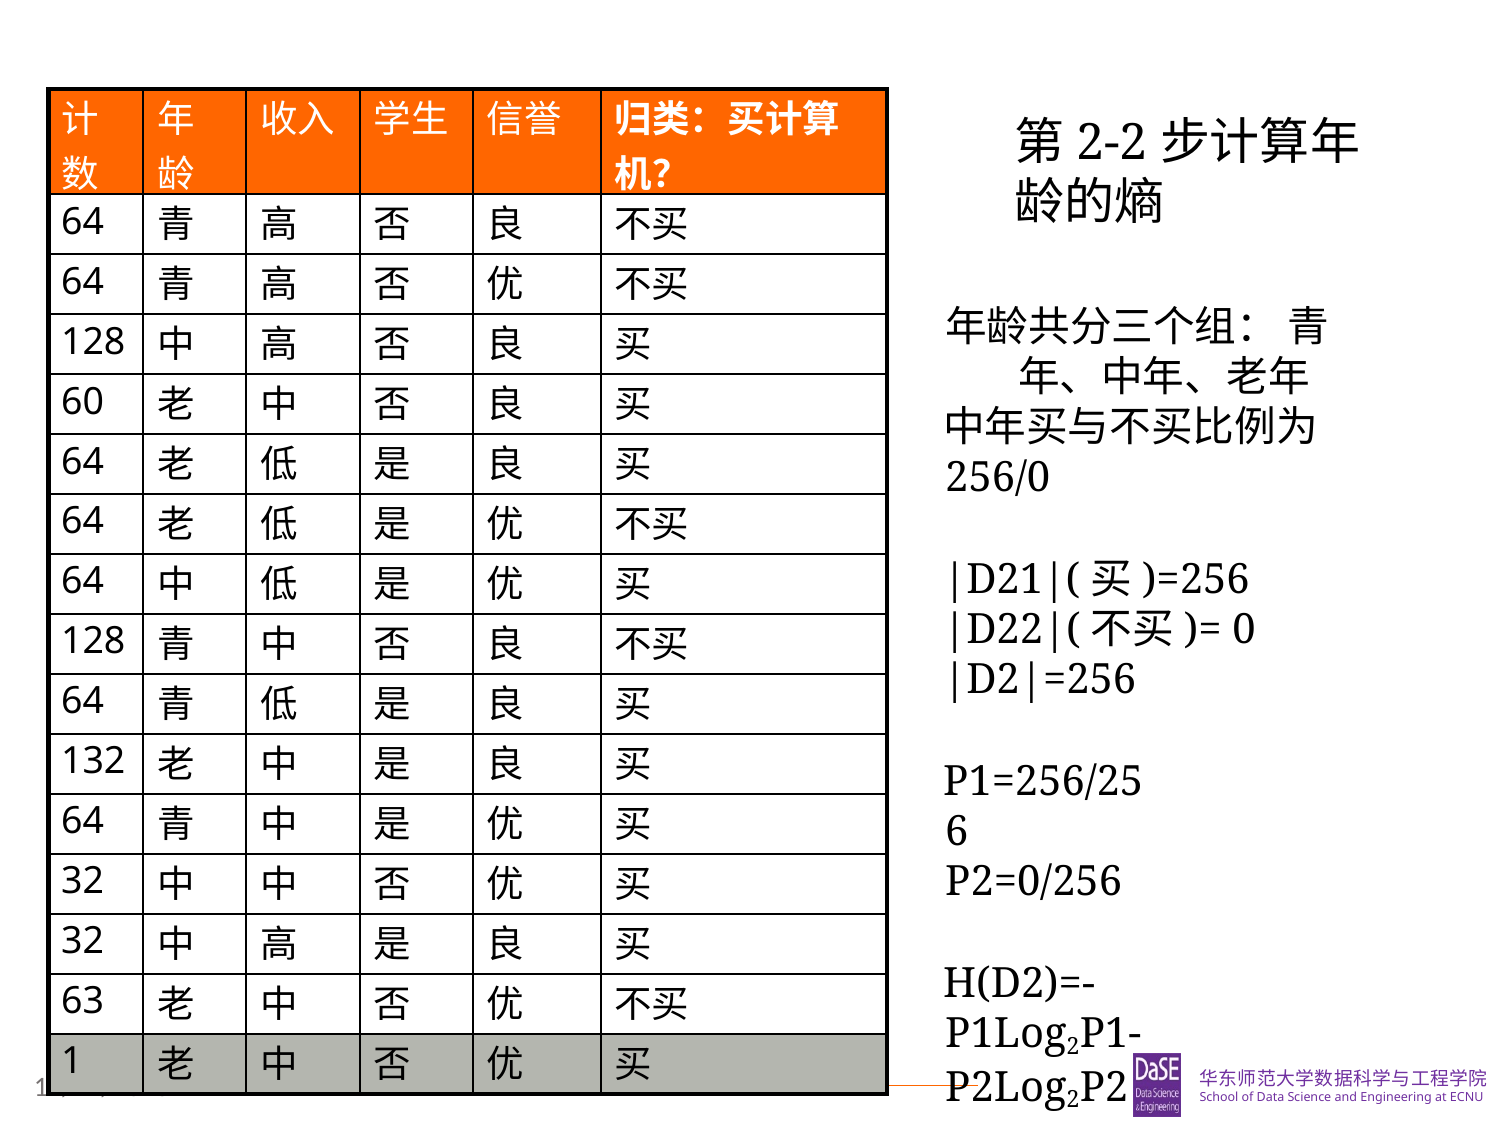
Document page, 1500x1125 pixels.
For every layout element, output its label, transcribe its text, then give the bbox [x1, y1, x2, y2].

table_cell 132 [51, 735, 142, 793]
table_cell 买 [602, 315, 885, 373]
title 第2-2步计算年龄的熵 [103, 0, 1397, 264]
table_cell 良 [474, 615, 600, 673]
table_cell 63 [51, 975, 142, 1033]
table_cell 是 [361, 735, 472, 793]
table_cell 老 [144, 495, 245, 553]
text_box 年龄共分三个组： 青年、中年、老年 中年买与不买比例为256/0 |D21|(买)=256 |D22|(不买)= 0 |D2|=256 P1=256/256 P2=0/256 H(D2)=-P1Log2P1-P2Log2P2 =-(P1Log2P1+P2Log2P2) =0 [943, 299, 1440, 1125]
table_cell 不买 [602, 195, 885, 253]
table_cell 买 [602, 795, 885, 853]
table_cell 良 [474, 675, 600, 733]
table_cell 中 [144, 315, 245, 373]
table_cell 优 [474, 555, 600, 613]
table_cell 是 [361, 555, 472, 613]
table_cell 低 [247, 675, 359, 733]
table_cell 否 [361, 375, 472, 433]
table_cell 低 [247, 435, 359, 493]
table_cell 良 [474, 315, 600, 373]
table_cell 买 [602, 555, 885, 613]
table_cell 64 [51, 195, 142, 253]
table_cell 60 [51, 375, 142, 433]
table_header 收入 [247, 91, 359, 193]
table_cell 高 [247, 255, 359, 313]
table_header 计 数 [51, 91, 142, 193]
table_cell 青 [144, 675, 245, 733]
table_cell 64 [51, 795, 142, 853]
table_cell 否 [361, 975, 472, 1033]
table_cell 青 [144, 255, 245, 313]
table_cell 中 [247, 375, 359, 433]
table_cell 不买 [602, 255, 885, 313]
table_cell 良 [474, 735, 600, 793]
table_cell 青 [144, 615, 245, 673]
table_cell 是 [361, 495, 472, 553]
table_cell 优 [474, 975, 600, 1033]
table_cell 中 [247, 795, 359, 853]
table_header 学生 [361, 91, 472, 193]
table_cell 买 [602, 915, 885, 973]
table_cell 老 [144, 1035, 245, 1092]
table_cell 买 [602, 375, 885, 433]
table_cell 32 [51, 915, 142, 973]
table_cell 优 [474, 255, 600, 313]
table_cell 否 [361, 1035, 472, 1092]
table_cell 低 [247, 495, 359, 553]
table_cell 青 [144, 795, 245, 853]
table_cell 买 [602, 735, 885, 793]
table_cell 中 [247, 615, 359, 673]
table_cell 中 [144, 855, 245, 913]
table_cell 中 [247, 735, 359, 793]
table_cell 是 [361, 675, 472, 733]
table_cell 1 [51, 1035, 142, 1092]
table_cell 是 [361, 435, 472, 493]
table_cell 128 [51, 615, 142, 673]
table_cell 不买 [602, 615, 885, 673]
table_cell 不买 [602, 975, 885, 1033]
table_cell 128 [51, 315, 142, 373]
table_cell 是 [361, 915, 472, 973]
table_cell 否 [361, 195, 472, 253]
table_cell 64 [51, 435, 142, 493]
table_cell 良 [474, 375, 600, 433]
table_cell 优 [474, 495, 600, 553]
table_cell 64 [51, 495, 142, 553]
table_cell 否 [361, 315, 472, 373]
table_cell 良 [474, 435, 600, 493]
table_cell 老 [144, 435, 245, 493]
table_cell 老 [144, 375, 245, 433]
table_cell 否 [361, 255, 472, 313]
table_cell 64 [51, 555, 142, 613]
table_cell 青 [144, 195, 245, 253]
table_cell 32 [51, 855, 142, 913]
table_cell 中 [247, 855, 359, 913]
table_cell 优 [474, 795, 600, 853]
table_cell 64 [51, 255, 142, 313]
table_header 信誉 [474, 91, 600, 193]
table_cell 优 [474, 1035, 600, 1092]
table_header 归类：买计算 机？ [602, 91, 885, 193]
table_cell 高 [247, 195, 359, 253]
table_cell 低 [247, 555, 359, 613]
table_cell 中 [247, 975, 359, 1033]
table_cell 老 [144, 735, 245, 793]
table_cell 良 [474, 915, 600, 973]
table_cell 是 [361, 795, 472, 853]
table_cell 买 [602, 675, 885, 733]
table_cell 良 [474, 195, 600, 253]
table_cell 老 [144, 975, 245, 1033]
table_cell 否 [361, 615, 472, 673]
table_cell 64 [51, 675, 142, 733]
table_cell 中 [144, 915, 245, 973]
table_cell 否 [361, 855, 472, 913]
table_cell 高 [247, 915, 359, 973]
table_header 年 龄 [144, 91, 245, 193]
table_cell 买 [602, 855, 885, 913]
table_cell 高 [247, 315, 359, 373]
table_cell 买 [602, 435, 885, 493]
table_cell 中 [247, 1035, 359, 1092]
table_cell 优 [474, 855, 600, 913]
table_cell 买 [602, 1035, 885, 1092]
table_cell 中 [144, 555, 245, 613]
table_cell 不买 [602, 495, 885, 553]
